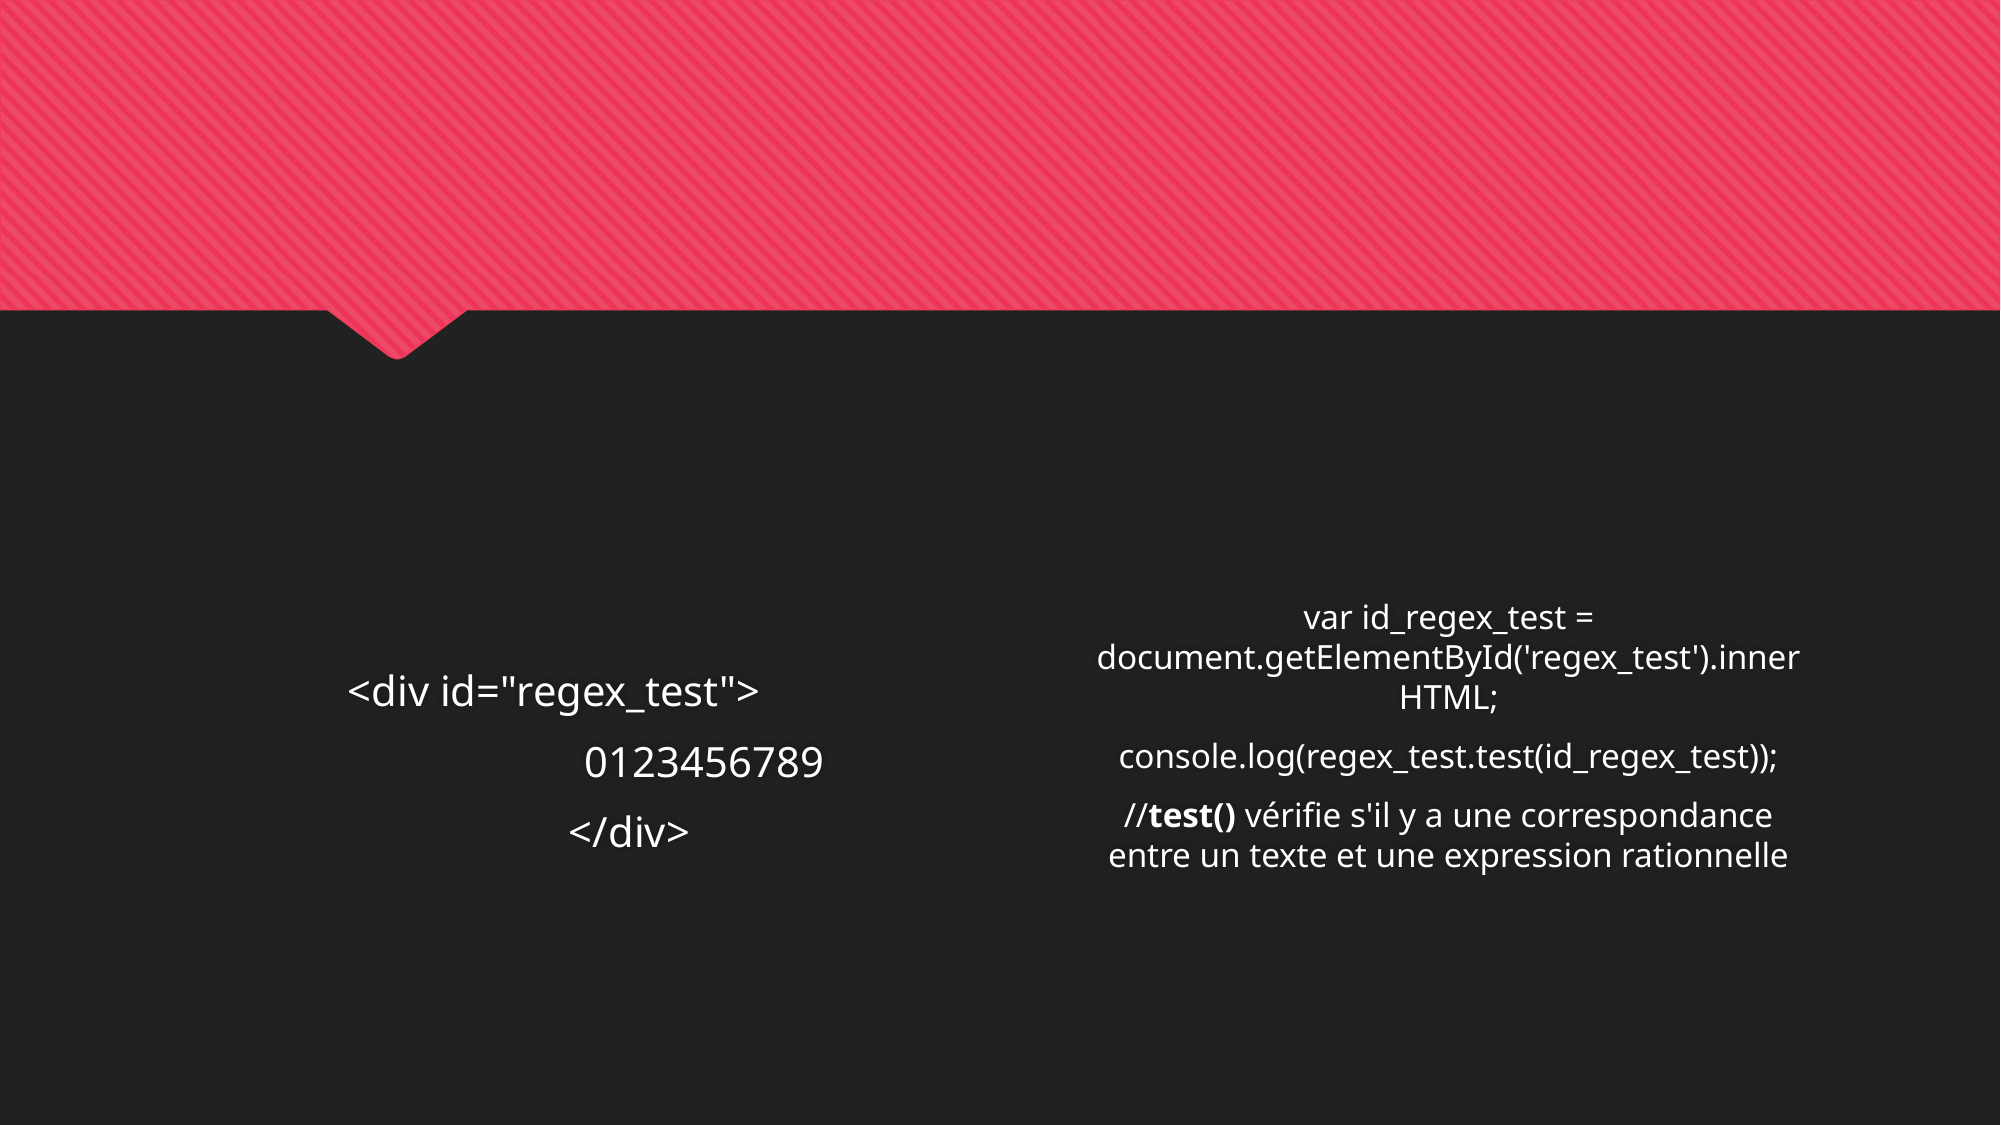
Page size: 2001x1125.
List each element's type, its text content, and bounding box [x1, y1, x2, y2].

list <div id="regex_test"> 0123456789 </div> [182, 451, 927, 864]
list var id_regex_test = document.getElementById('regex_test').innerHTML; console.log(regex_test.test(id_regex_test)); //test() vérifie s'il y a une correspondance entre un texte et une expression rationnelle [1073, 469, 1818, 882]
